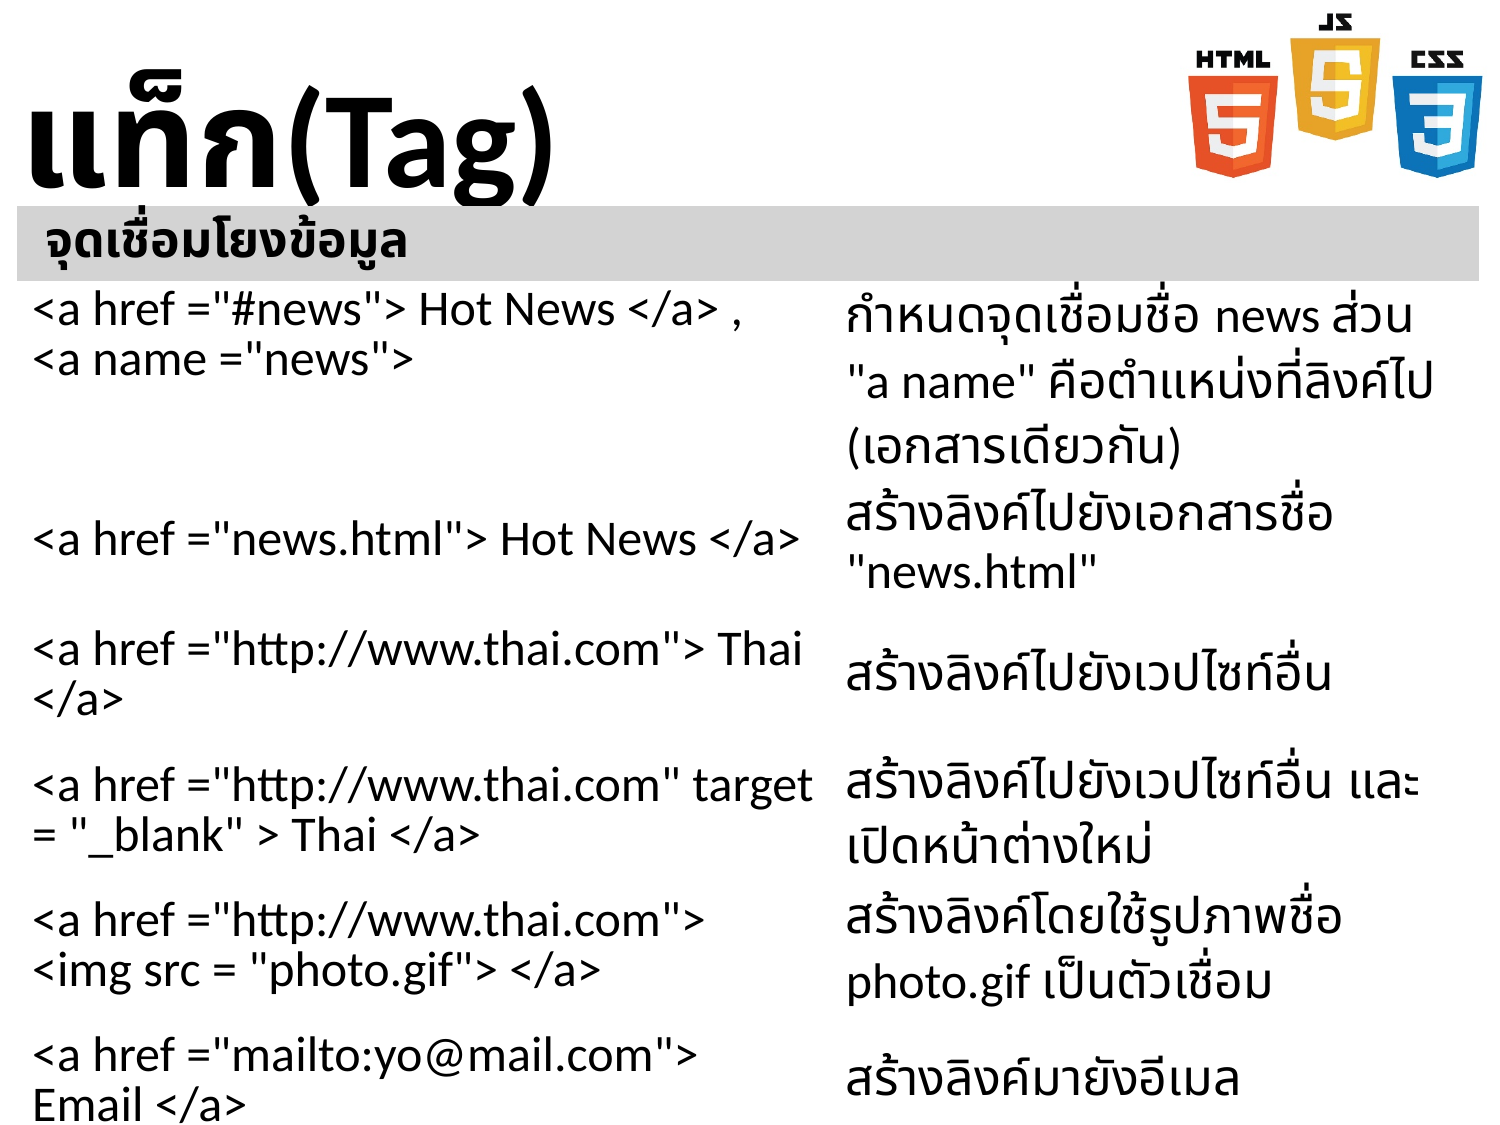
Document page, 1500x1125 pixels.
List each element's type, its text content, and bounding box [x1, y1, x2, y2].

table_cell <a href ="http://www.thai.com" target = "_blank" > Thai </a> [17, 746, 831, 881]
table_cell <a href ="#news"> Hot News </a> , <a name ="news"> [17, 281, 831, 476]
table_cell <a href ="news.html"> Hot News </a> [17, 476, 831, 611]
table_cell สร้างลิงค์ไปยังเวปไซท์อื่น และเปิดหน้าต่างใหม่ [831, 746, 1479, 881]
table_cell สร้างลิงค์โดยใช้รูปภาพชื่อ photo.gif เป็นตัวเชื่อม [831, 881, 1479, 1016]
table_cell สร้างลิงค์ไปยังเวปไซท์อื่น [831, 611, 1479, 746]
table_cell <a href ="http://www.thai.com"> <img src = "photo.gif"> </a> [17, 881, 831, 1016]
table_cell <a href ="mailto:yo@mail.com"> Email </a> [17, 1016, 831, 1125]
table_cell สร้างลิงค์มายังอีเมล [831, 1016, 1479, 1125]
picture [1180, 11, 1490, 183]
table_cell <a href ="http://www.thai.com"> Thai </a> [17, 611, 831, 746]
table_cell กำหนดจุดเชื่อมชื่อ news ส่วน "a name" คือตำแหน่งที่ลิงค์ไป (เอกสารเดียวกัน) [831, 281, 1479, 476]
table_cell สร้างลิงค์ไปยังเอกสารชื่อ "news.html" [831, 476, 1479, 611]
text_box แท็ก(Tag) [5, 42, 575, 222]
table_header จุดเชื่อมโยงข้อมูล [17, 206, 1479, 281]
